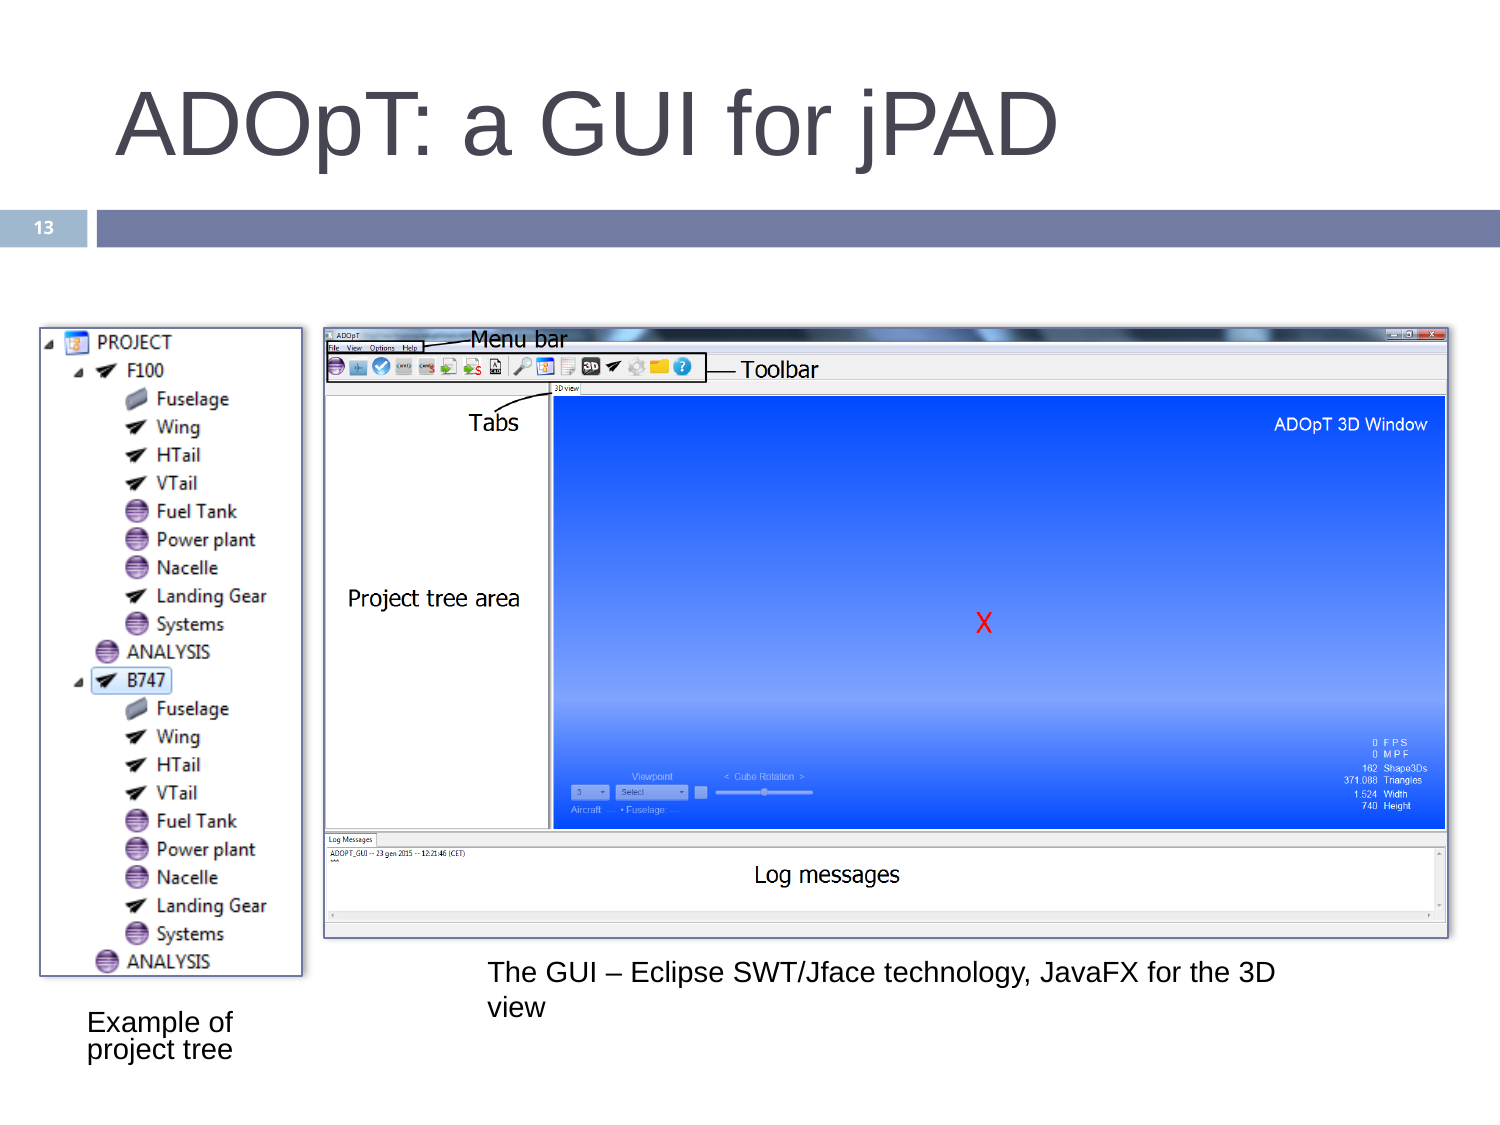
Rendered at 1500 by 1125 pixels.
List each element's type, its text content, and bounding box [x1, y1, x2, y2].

text_box Example of project tree [42, 1003, 278, 1071]
title ADOpT: a GUI for jPAD [100, 37, 1438, 200]
slide_number 13 [0, 208, 88, 249]
picture [40, 328, 302, 976]
list The GUI – Eclipse SWT/Jface technology, JavaFX for the 3D view [472, 945, 1300, 1004]
picture [324, 328, 1448, 937]
